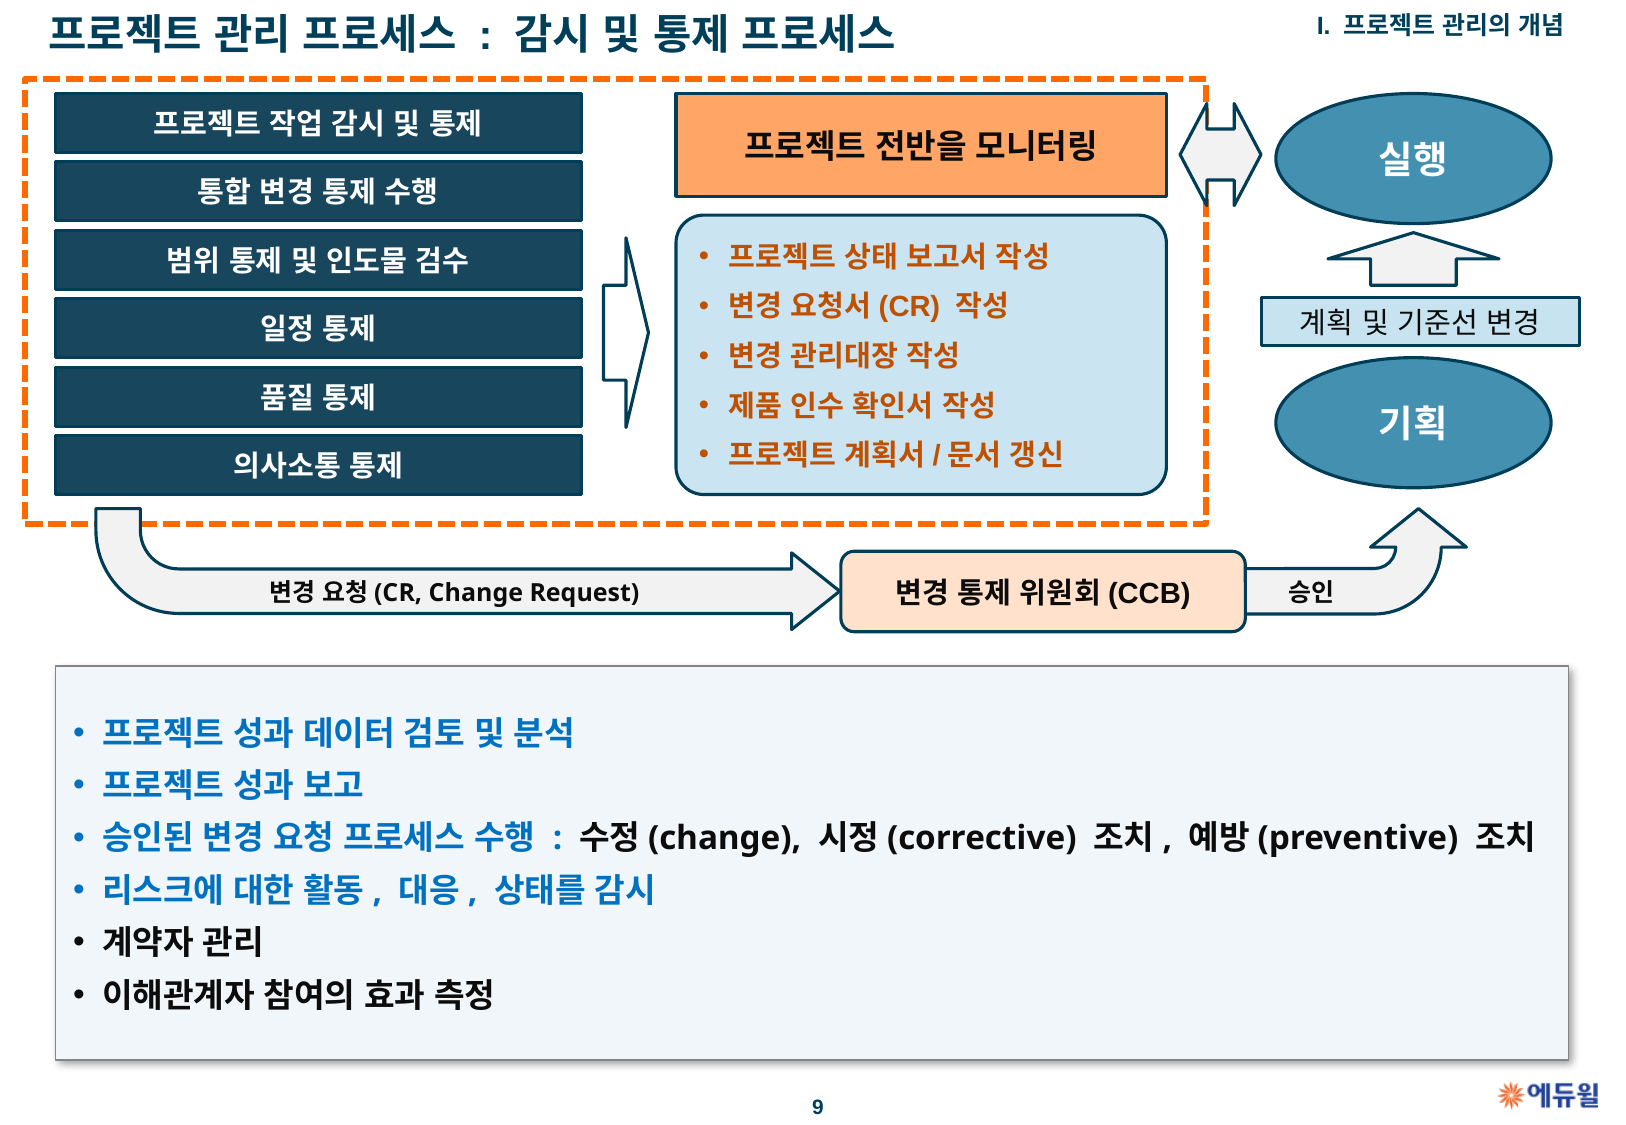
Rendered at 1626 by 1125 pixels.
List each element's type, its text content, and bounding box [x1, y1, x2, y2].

text_box 계획 및 기준선 변경 [1260, 297, 1580, 346]
picture [1497, 1081, 1598, 1110]
text_box 실행 [1275, 92, 1552, 225]
text_box 변경 통제 위원회(CCB) [845, 550, 1246, 633]
text_box I. 프로젝트 관리의 개념 [972, 9, 1580, 40]
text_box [95, 508, 840, 630]
text_box 기획 [1275, 356, 1552, 489]
text_box [1327, 231, 1500, 287]
text_box 프로젝트 성과 데이터 검토 및 분석 프로젝트 성과 보고 승인된 변경 요청 프로세스 수행 : 수정(change), 시정(corrective) 조치, 예방(preventive) 조치 리스크에 대한 활동, 대응, 상태를 감시 계약자 관리 이해관계자 참여의 효과 측정 [55, 665, 1569, 1060]
text_box [1179, 102, 1262, 207]
text_box [24, 79, 1207, 525]
text_box 프로젝트 관리 프로세스 : 감시 및 통제 프로세스 [33, 7, 1033, 58]
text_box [1243, 508, 1467, 615]
